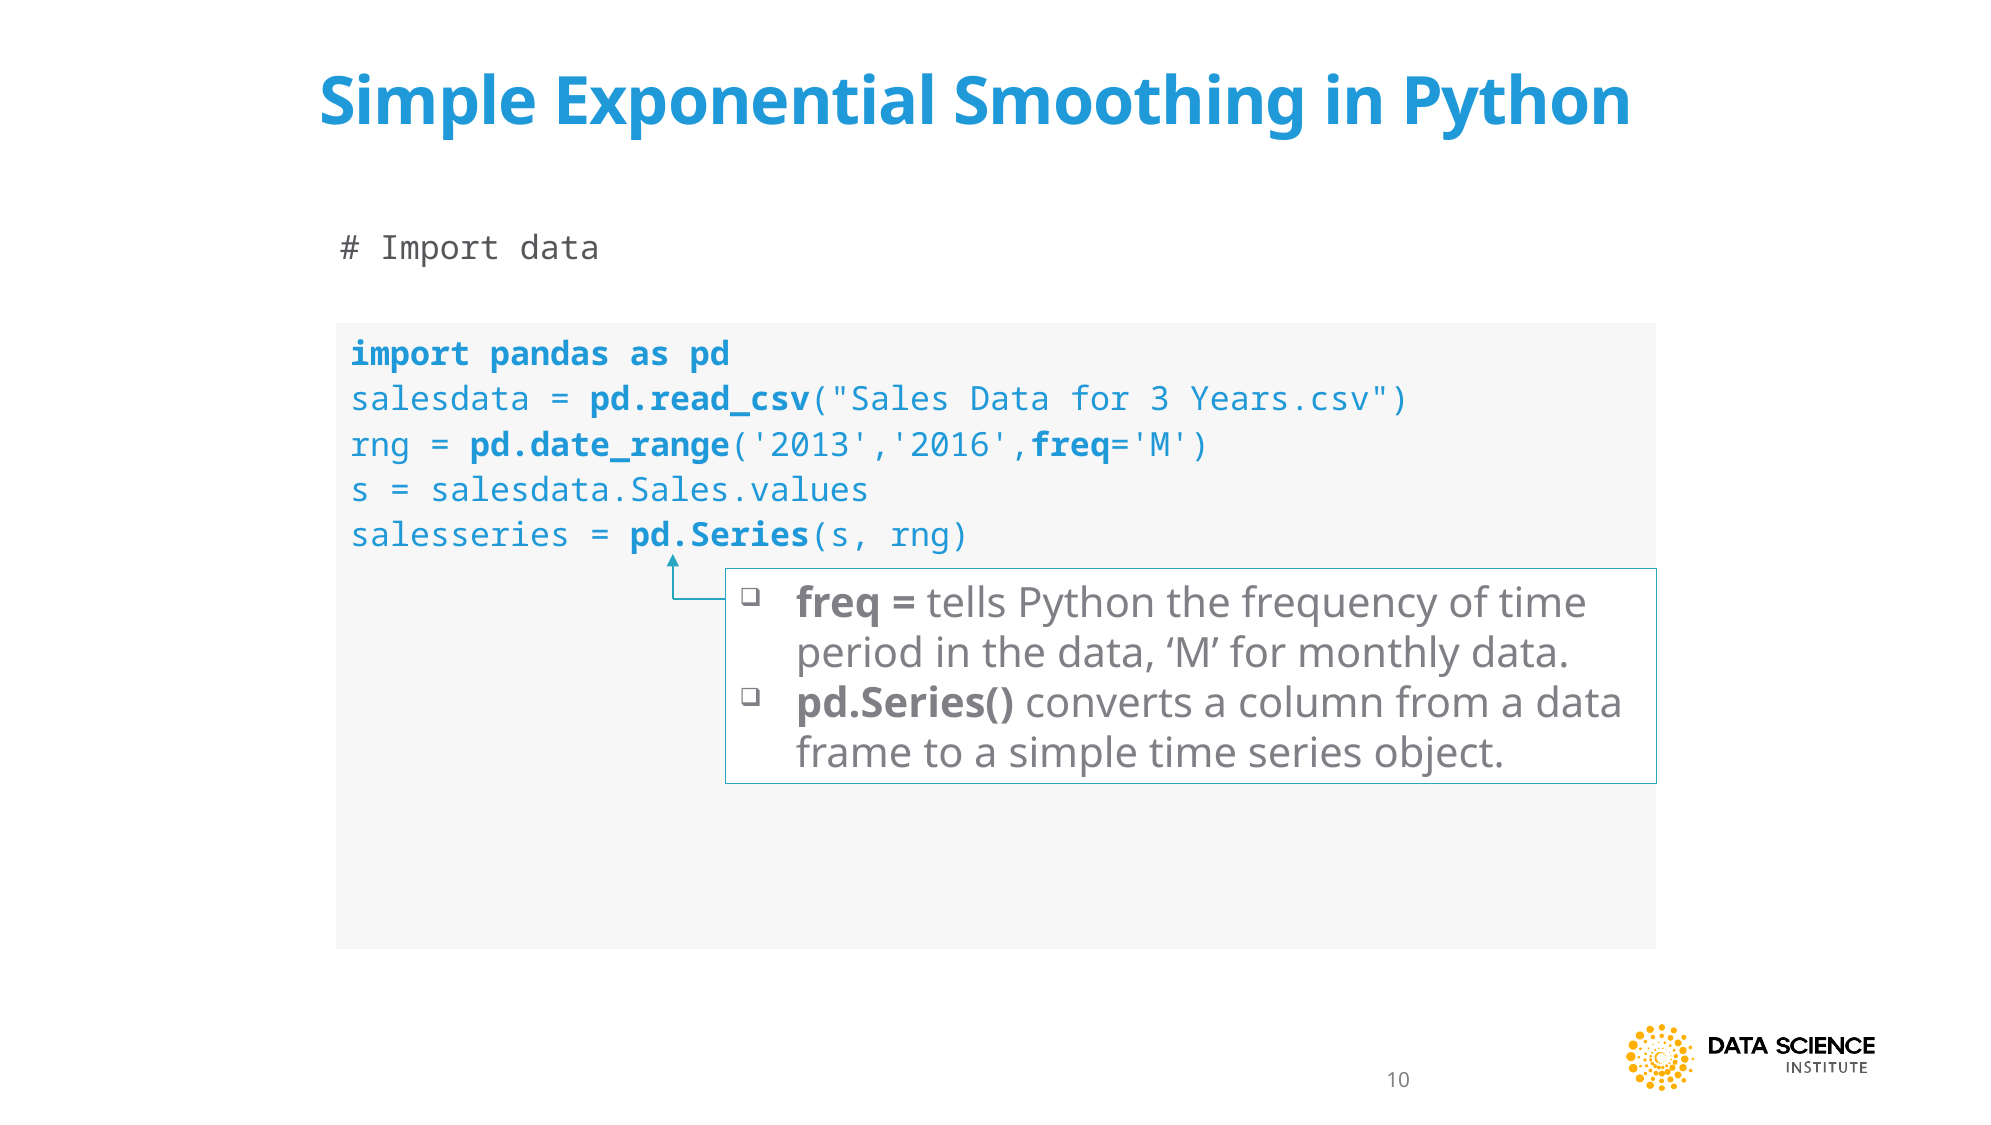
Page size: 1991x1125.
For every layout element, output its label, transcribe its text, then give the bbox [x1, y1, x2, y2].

picture [1839, 1062, 1847, 1073]
title Simple Exponential Smoothing in Python [282, 37, 1671, 171]
picture [1776, 1037, 1808, 1054]
picture [1828, 1037, 1844, 1054]
picture [1845, 1037, 1862, 1054]
slide_number 10 [1074, 1024, 1425, 1103]
picture [1792, 1062, 1801, 1073]
table_header import pandas as pd salesdata = pd.read_csv("Sales Data for 3 Years.csv") rng = pd.date_range('2013','2016',freq='M') s = salesdata.Sales.values salesseries = pd.Series(s, rng) [336, 323, 1656, 949]
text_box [672, 553, 1657, 786]
picture [1626, 1024, 1694, 1091]
picture [1860, 1062, 1867, 1073]
picture [1804, 1061, 1811, 1073]
text_box # Import data [325, 218, 615, 274]
